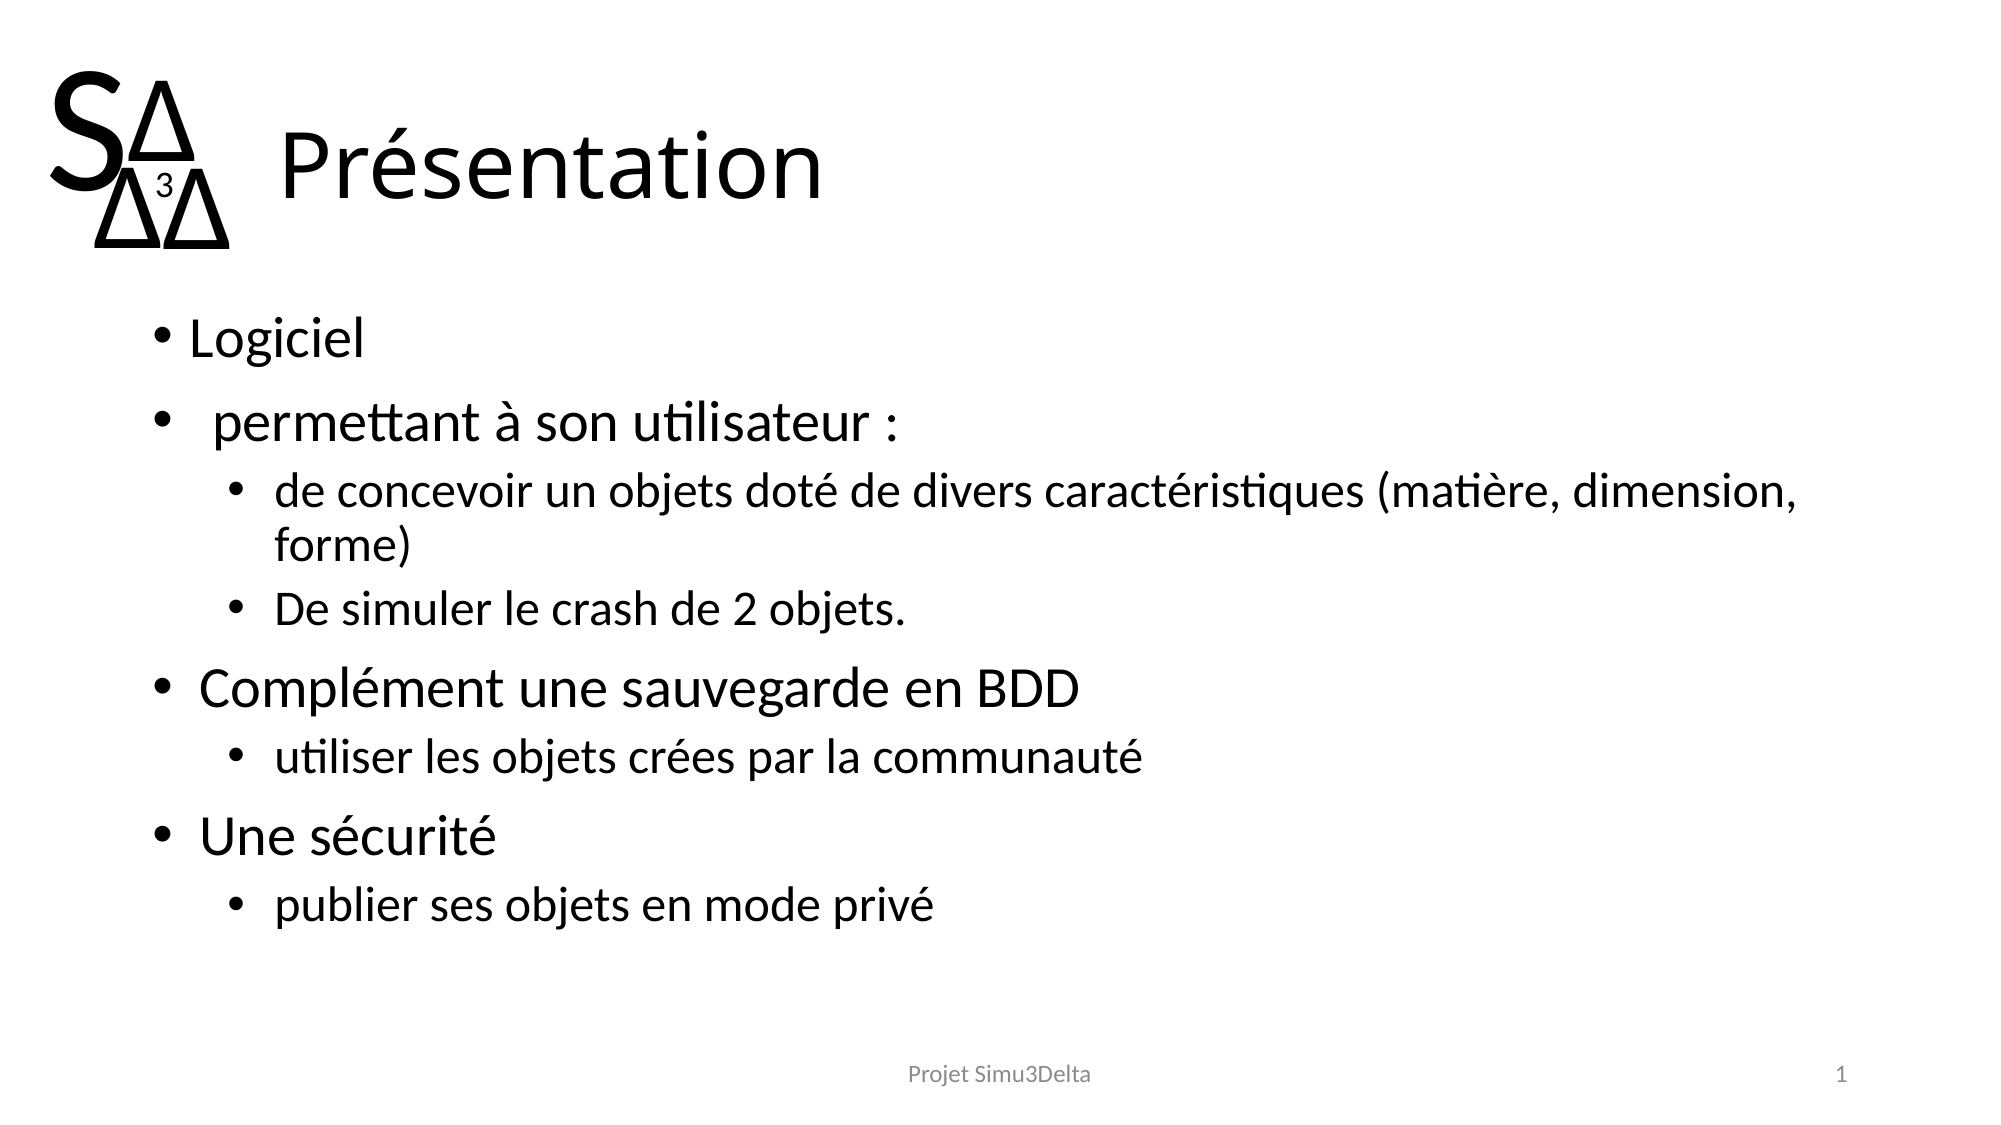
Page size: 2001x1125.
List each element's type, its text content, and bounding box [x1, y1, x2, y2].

title Présentation [262, 59, 1863, 278]
list Logiciel permettant à son utilisateur : de concevoir un objets doté de divers caractéristiques (matière, dimension, forme) De simuler le crash de 2 objets. Complément une sauvegarde en BDD utiliser les objets crées par la communauté Une sécurité publier ses objets en mode privé [137, 299, 1863, 1014]
footer Projet Simu3Delta [662, 1042, 1338, 1103]
slide_number 1 [1412, 1042, 1863, 1103]
